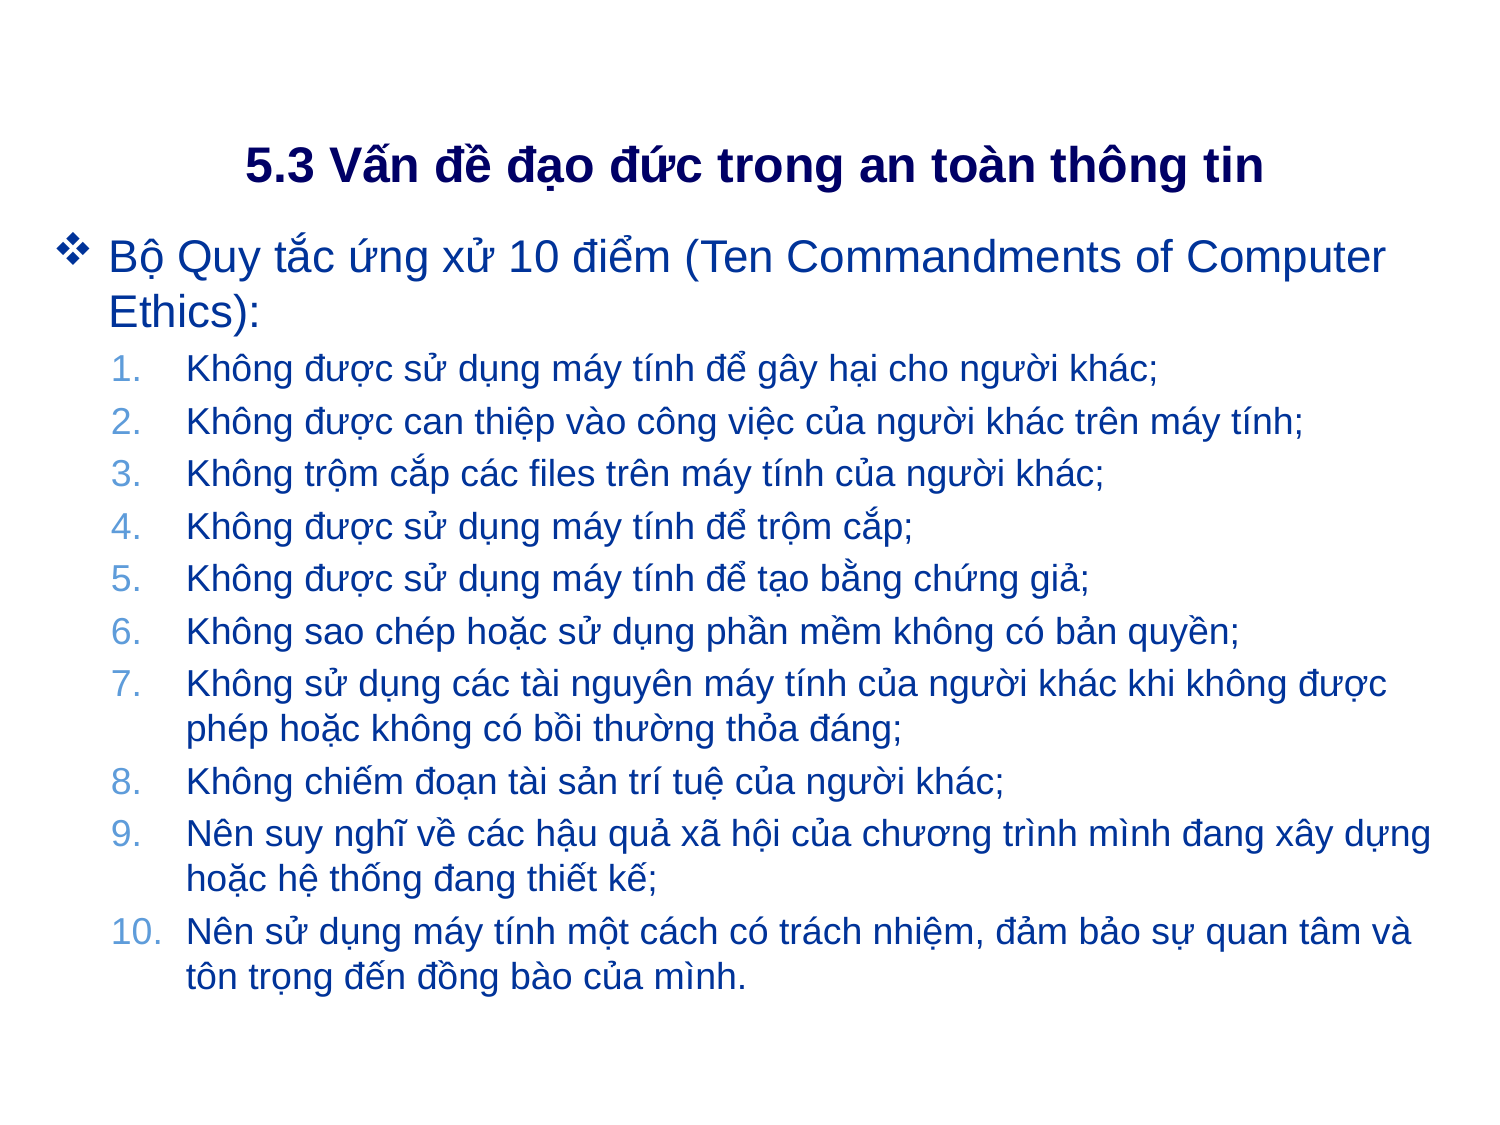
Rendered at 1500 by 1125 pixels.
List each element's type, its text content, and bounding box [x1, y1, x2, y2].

list Bộ Quy tắc ứng xử 10 điểm (Ten Commandments of Computer Ethics): Không được sử dụng máy tính để gây hại cho người khác; Không được can thiệp vào công việc của người khác trên máy tính; Không trộm cắp các files trên máy tính của người khác; Không được sử dụng máy tính để trộm cắp; Không được sử dụng máy tính để tạo bằng chứng giả; Không sao chép hoặc sử dụng phần mềm không có bản quyền; Không sử dụng các tài nguyên máy tính của người khác khi không được phép hoặc không có bồi thường thỏa đáng; Không chiếm đoạn tài sản trí tuệ của người khác; Nên suy nghĩ về các hậu quả xã hội của chương trình mình đang xây dựng hoặc hệ thống đang thiết kế; Nên sử dụng máy tính một cách có trách nhiệm, đảm bảo sự quan tâm và tôn trọng đến đồng bào của mình. [37, 219, 1474, 1017]
title 5.3 Vấn đề đạo đức trong an toàn thông tin [37, 125, 1474, 211]
